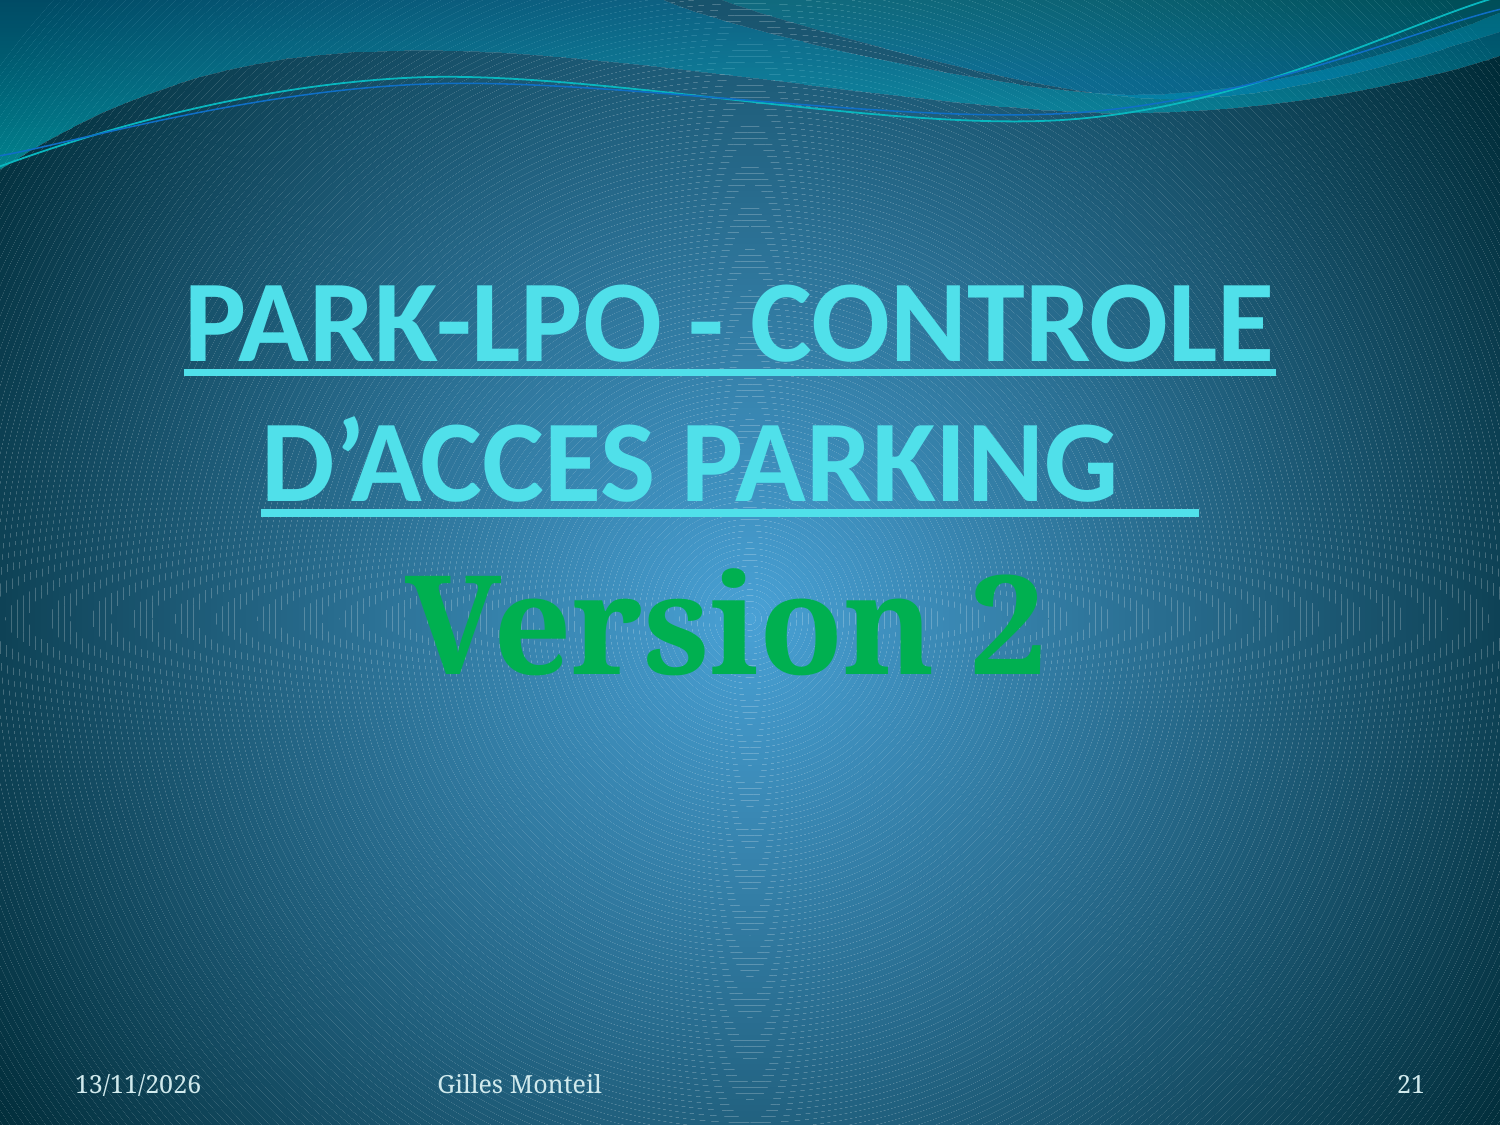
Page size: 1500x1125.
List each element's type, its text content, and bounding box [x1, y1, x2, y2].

title PARK-LPO - CONTROLE D’ACCES PARKING [87, 224, 1376, 525]
subtitle Version 2 [87, 529, 1376, 818]
footer Gilles Monteil [437, 1042, 988, 1103]
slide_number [75, 1042, 425, 1103]
slide_number 21 [1299, 1042, 1425, 1103]
